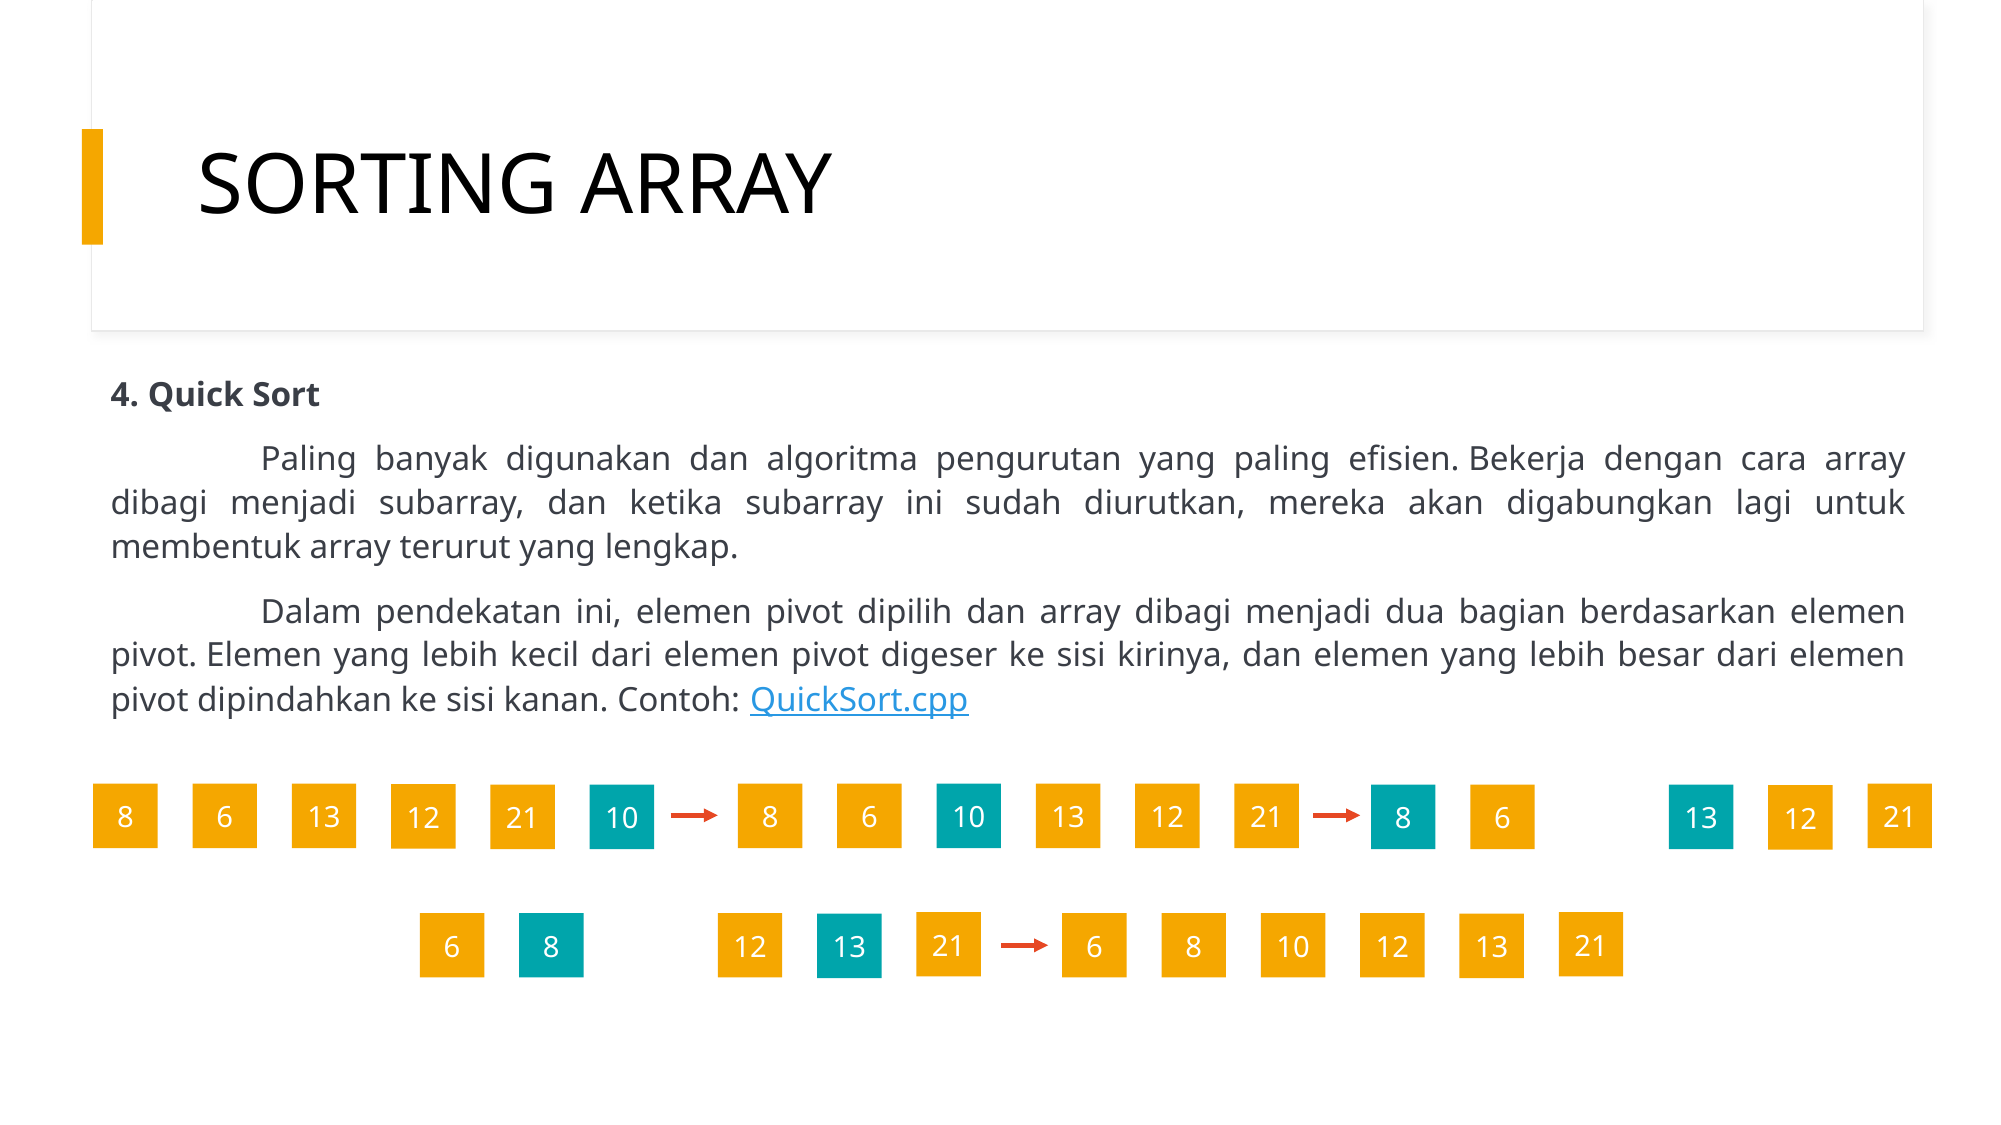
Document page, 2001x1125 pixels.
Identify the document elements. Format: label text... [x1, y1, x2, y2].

text_box 12 [1134, 783, 1201, 849]
text_box 6 [1061, 912, 1128, 979]
text_box 12 [1359, 912, 1426, 979]
text_box 8 [1370, 784, 1436, 850]
text_box 13 [816, 913, 883, 979]
text_box 10 [589, 784, 655, 850]
text_box 13 [291, 783, 357, 849]
text_box 10 [936, 783, 1002, 849]
text_box 8 [1161, 912, 1227, 979]
text_box 13 [1668, 784, 1734, 850]
text_box 6 [419, 912, 485, 979]
text_box 8 [518, 912, 585, 979]
text_box 8 [737, 783, 803, 849]
text_box 6 [1469, 784, 1536, 850]
text_box 21 [489, 784, 556, 850]
text_box 21 [1866, 783, 1933, 849]
text_box 8 [92, 783, 159, 849]
text_box 10 [1260, 912, 1326, 979]
text_box 13 [1035, 783, 1101, 849]
text_box 6 [191, 783, 258, 849]
text_box 12 [390, 783, 457, 850]
title SORTING ARRAY [183, 90, 1851, 284]
text_box 21 [1233, 783, 1300, 849]
list 4. Quick Sort Paling banyak digunakan dan algoritma pengurutan yang paling efisien. Bekerja dengan cara array dibagi menjadi subarray, dan ketika subarray ini sudah diurutkan, mereka akan digabungkan lagi untuk membentuk array terurut yang lengkap. Dalam pendekatan ini, elemen pivot dipilih dan array dibagi menjadi dua bagian berdasarkan elemen pivot. Elemen yang lebih kecil dari elemen pivot digeser ke sisi kirinya, dan elemen yang lebih besar dari elemen pivot dipindahkan ke sisi kanan. Contoh: QuickSort.cpp [95, 361, 1924, 1070]
text_box 13 [1458, 913, 1525, 979]
text_box 12 [1767, 784, 1834, 851]
text_box 6 [836, 783, 903, 849]
text_box 21 [915, 911, 982, 978]
text_box 12 [717, 912, 783, 979]
text_box 21 [1558, 911, 1624, 978]
